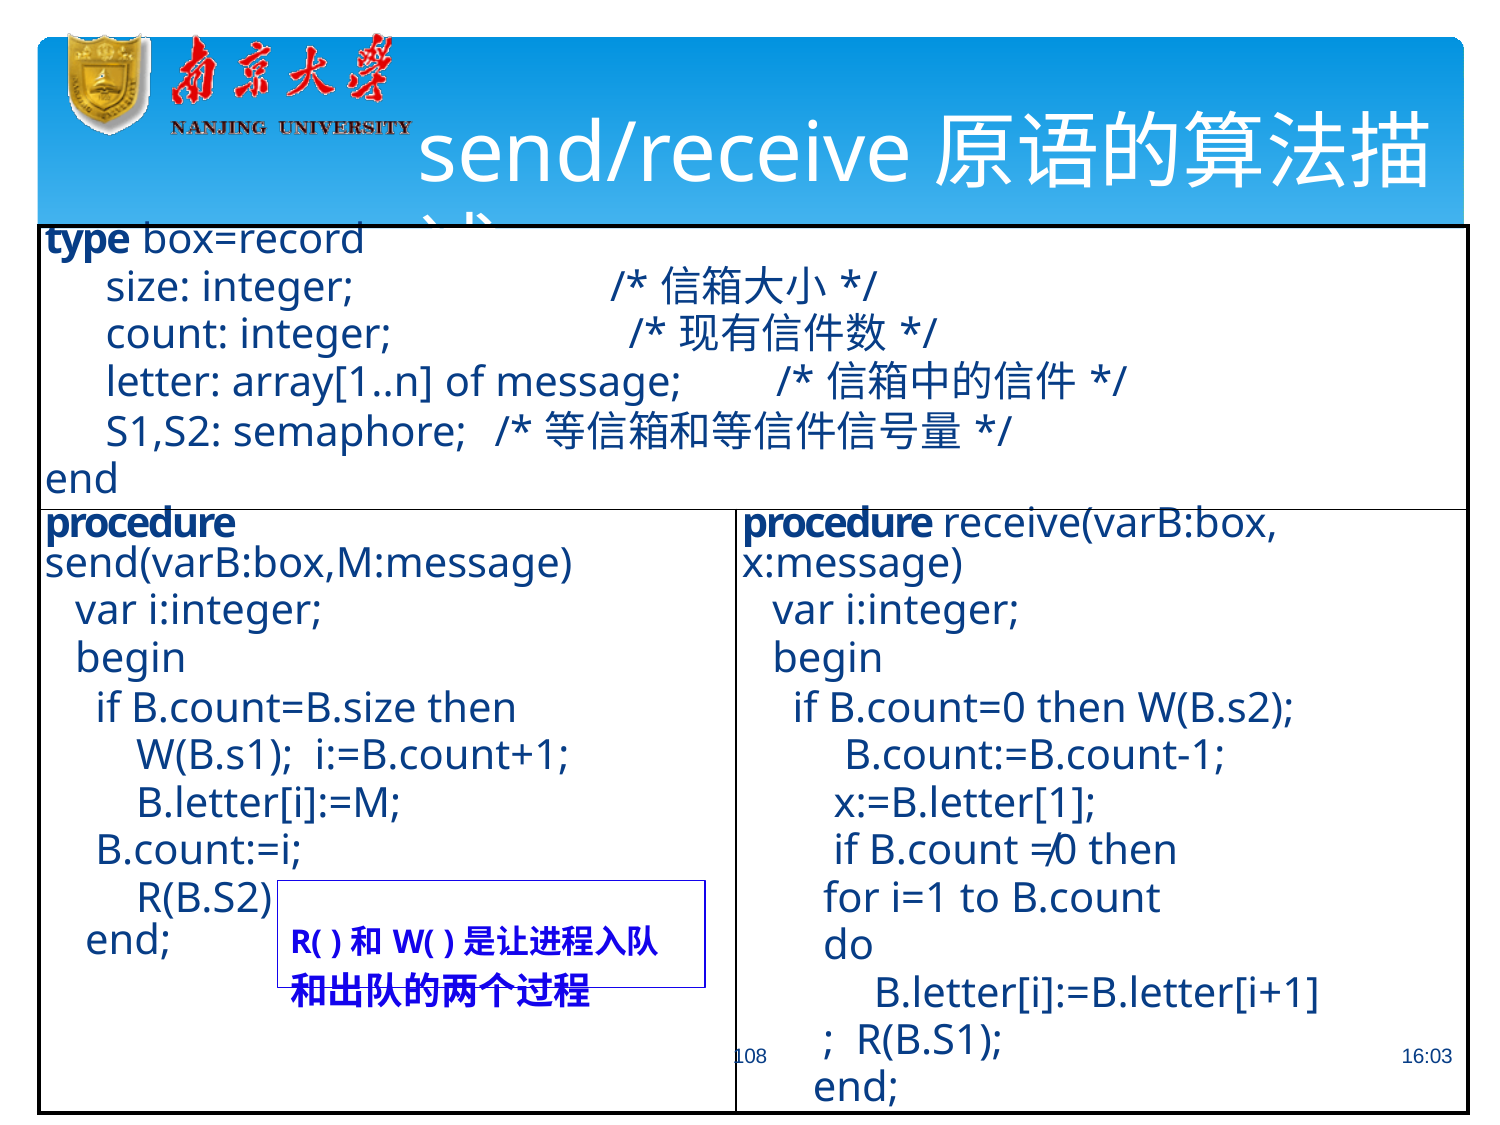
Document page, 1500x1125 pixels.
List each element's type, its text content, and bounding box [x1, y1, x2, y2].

title send/receive原语的算法描述 [415, 96, 1452, 224]
table_cell procedure send(varB:box,M:message) var i:integer; begin if B.count=B.size then W(B.s1); i:=B.count+1; B.letter[i]:=M; B.count:=i; R(B.S2) end; R( )和W( )是让进程入队 和出队的两个过程 [41, 510, 735, 1111]
text_box [41, 30, 442, 137]
picture [442, 86, 1464, 224]
table_cell procedure receive(varB:box, x:message) var i:integer; begin if B.count=0 then W(B.s2); B.count:=B.count-1; x:=B.letter[1]; if B.count ≠0 then for i=1 to B.count do B.letter[i]:=B.letter[i+1]; R(B.S1); end; [737, 510, 1466, 1111]
picture [37, 86, 415, 224]
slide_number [1399, 1042, 1456, 1125]
text_box 108 [728, 1042, 772, 1068]
table_header type box=record size: integer; /*信箱大小*/ count: integer; /*现有信件数*/ letter: array[1..n] of message; /*信箱中的信件*/ S1,S2: semaphore; /*等信箱和等信件信号量*/ end [41, 228, 1466, 509]
